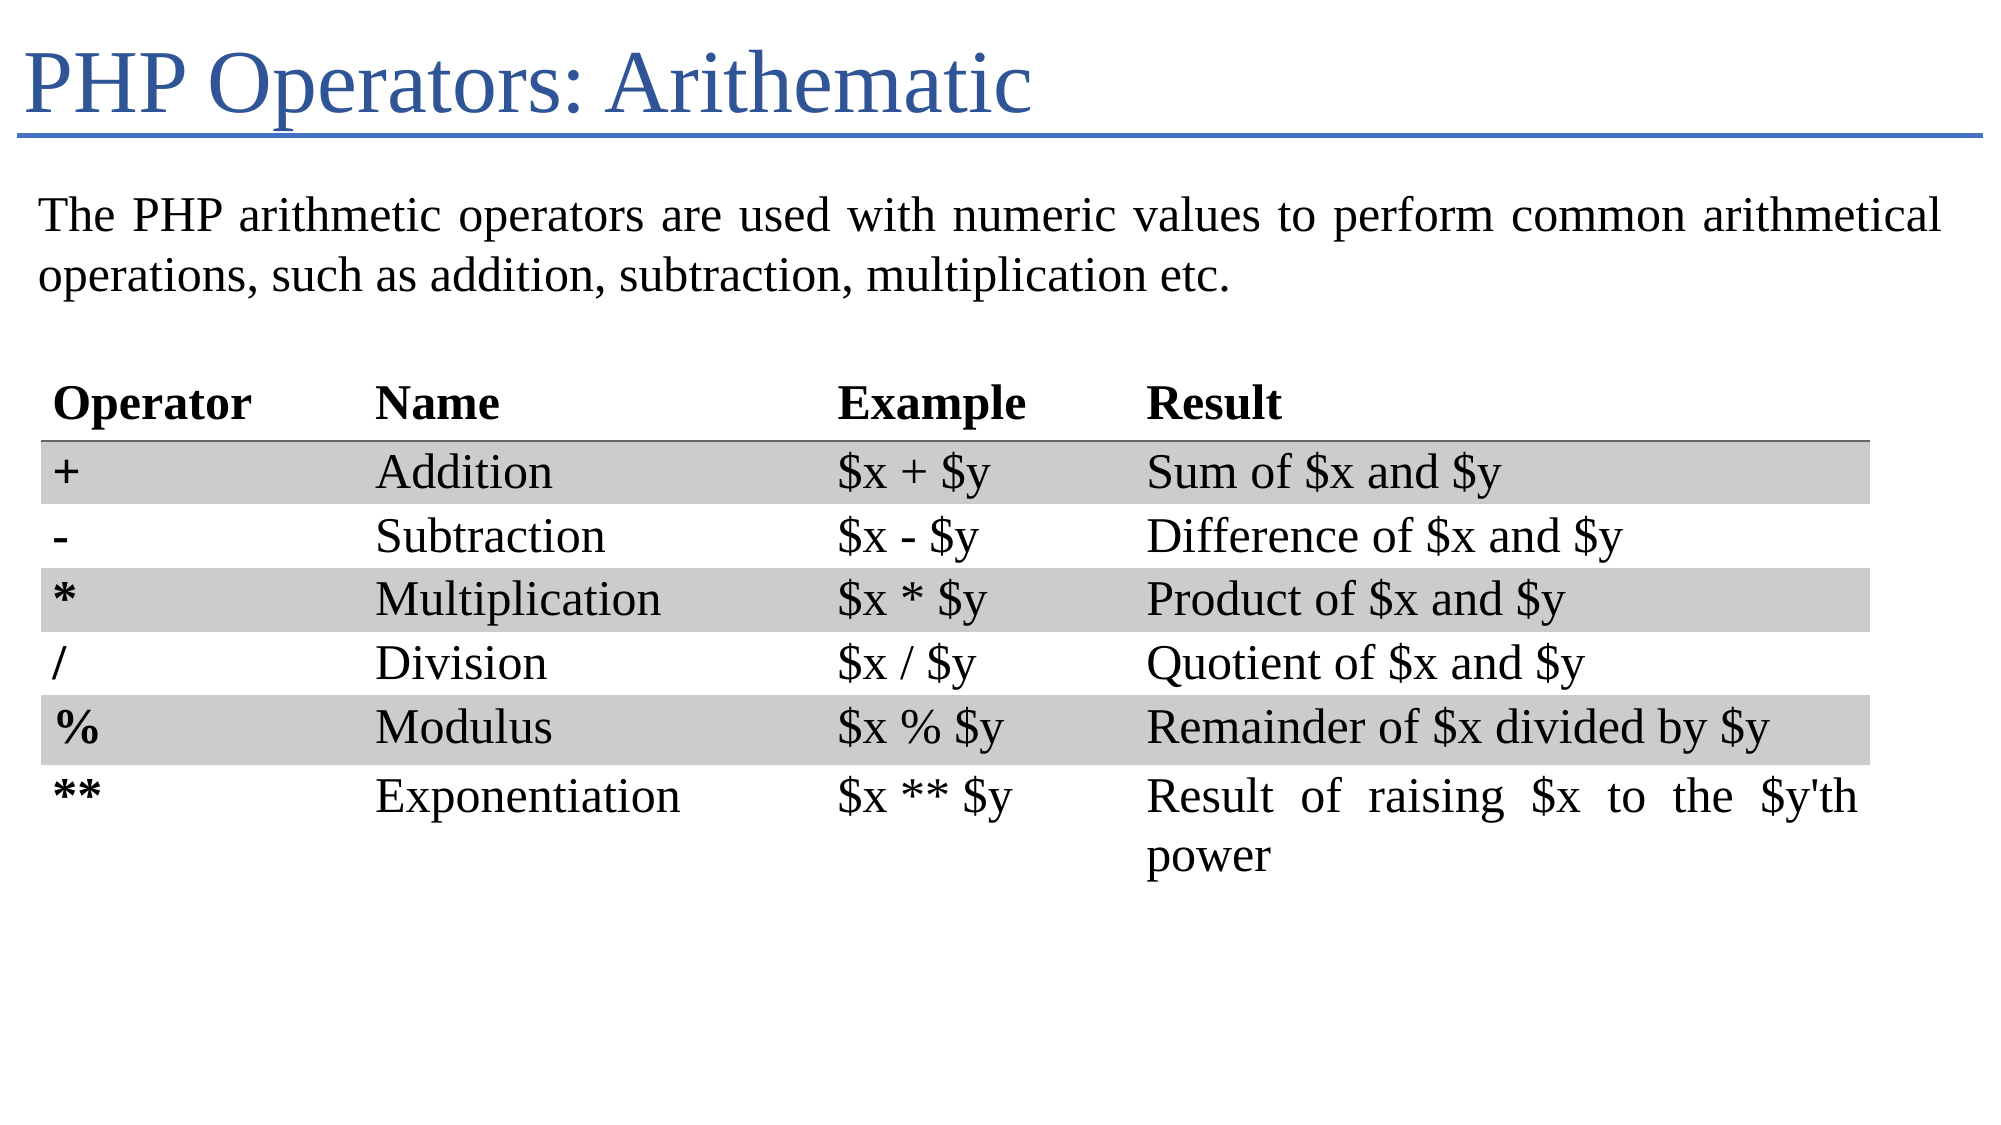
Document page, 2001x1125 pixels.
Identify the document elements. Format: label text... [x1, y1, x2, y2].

table_cell $x * $y [826, 568, 1135, 632]
table_cell $x - $y [826, 504, 1135, 568]
table_cell Product of $x and $y [1135, 568, 1870, 632]
table_cell % [41, 695, 364, 765]
table_cell ** [41, 765, 364, 892]
text_box The PHP arithmetic operators are used with numeric values to perform common arithmetical operations, such as addition, subtraction, multiplication etc. [23, 174, 1959, 370]
table_cell Addition [364, 442, 826, 504]
table_header Operator [41, 371, 364, 440]
table_cell Subtraction [364, 504, 826, 568]
title PHP Operators: Arithematic [8, 26, 1974, 140]
table_cell / [41, 632, 364, 695]
table_cell Modulus [364, 695, 826, 765]
table_cell Difference of $x and $y [1135, 504, 1870, 568]
table_cell Sum of $x and $y [1135, 442, 1870, 504]
table_cell Exponentiation [364, 765, 826, 892]
table_cell + [41, 442, 364, 504]
table_cell $x / $y [826, 632, 1135, 695]
table_cell - [41, 504, 364, 568]
table_cell $x + $y [826, 442, 1135, 504]
table_header Result [1135, 371, 1870, 440]
table_header Example [826, 371, 1135, 440]
table_cell Remainder of $x divided by $y [1135, 695, 1870, 765]
table_header Name [364, 371, 826, 440]
table_cell Quotient of $x and $y [1135, 632, 1870, 695]
table_cell Result of raising $x to the $y'th power [1135, 765, 1870, 892]
table_cell * [41, 568, 364, 632]
table_cell $x ** $y [826, 765, 1135, 892]
table_cell Multiplication [364, 568, 826, 632]
table_cell Division [364, 632, 826, 695]
table_cell $x % $y [826, 695, 1135, 765]
